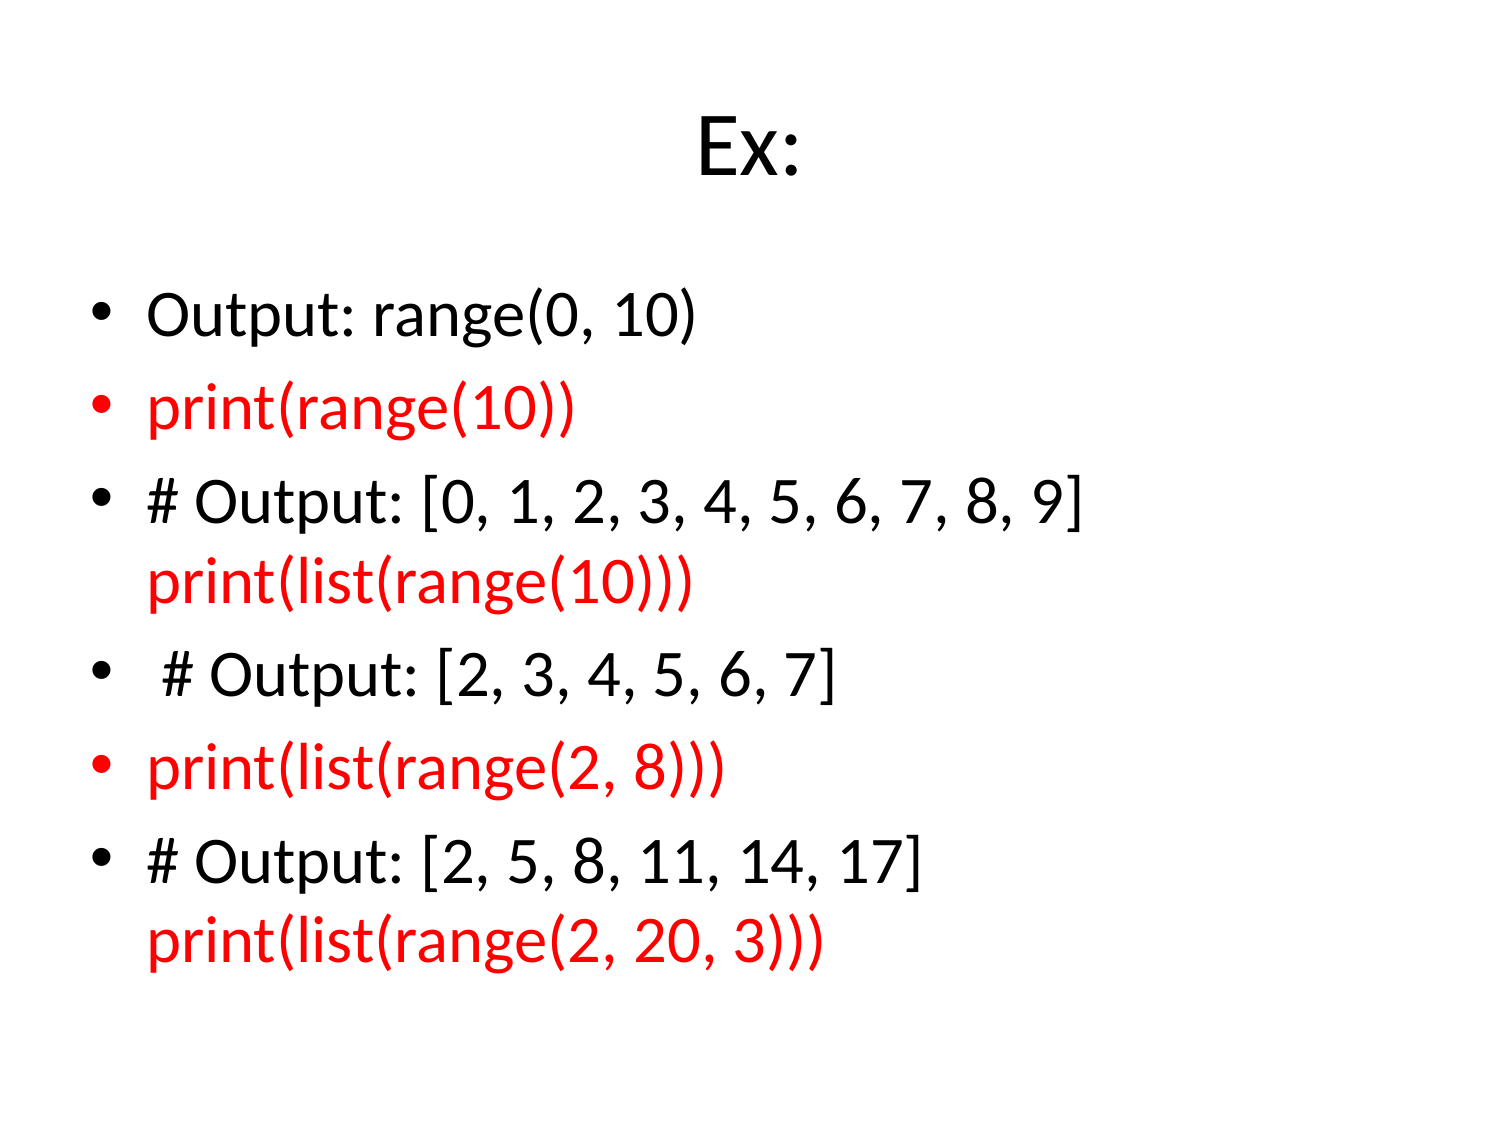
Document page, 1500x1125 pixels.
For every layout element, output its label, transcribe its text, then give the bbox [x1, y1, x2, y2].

text_box Output: range(0, 10) print(range(10)) # Output: [0, 1, 2, 3, 4, 5, 6, 7, 8, 9] print(list(range(10))) # Output: [2, 3, 4, 5, 6, 7] print(list(range(2, 8))) # Output: [2, 5, 8, 11, 14, 17] print(list(range(2, 20, 3))) [75, 262, 1425, 1005]
text_box Ex: [75, 45, 1425, 233]
